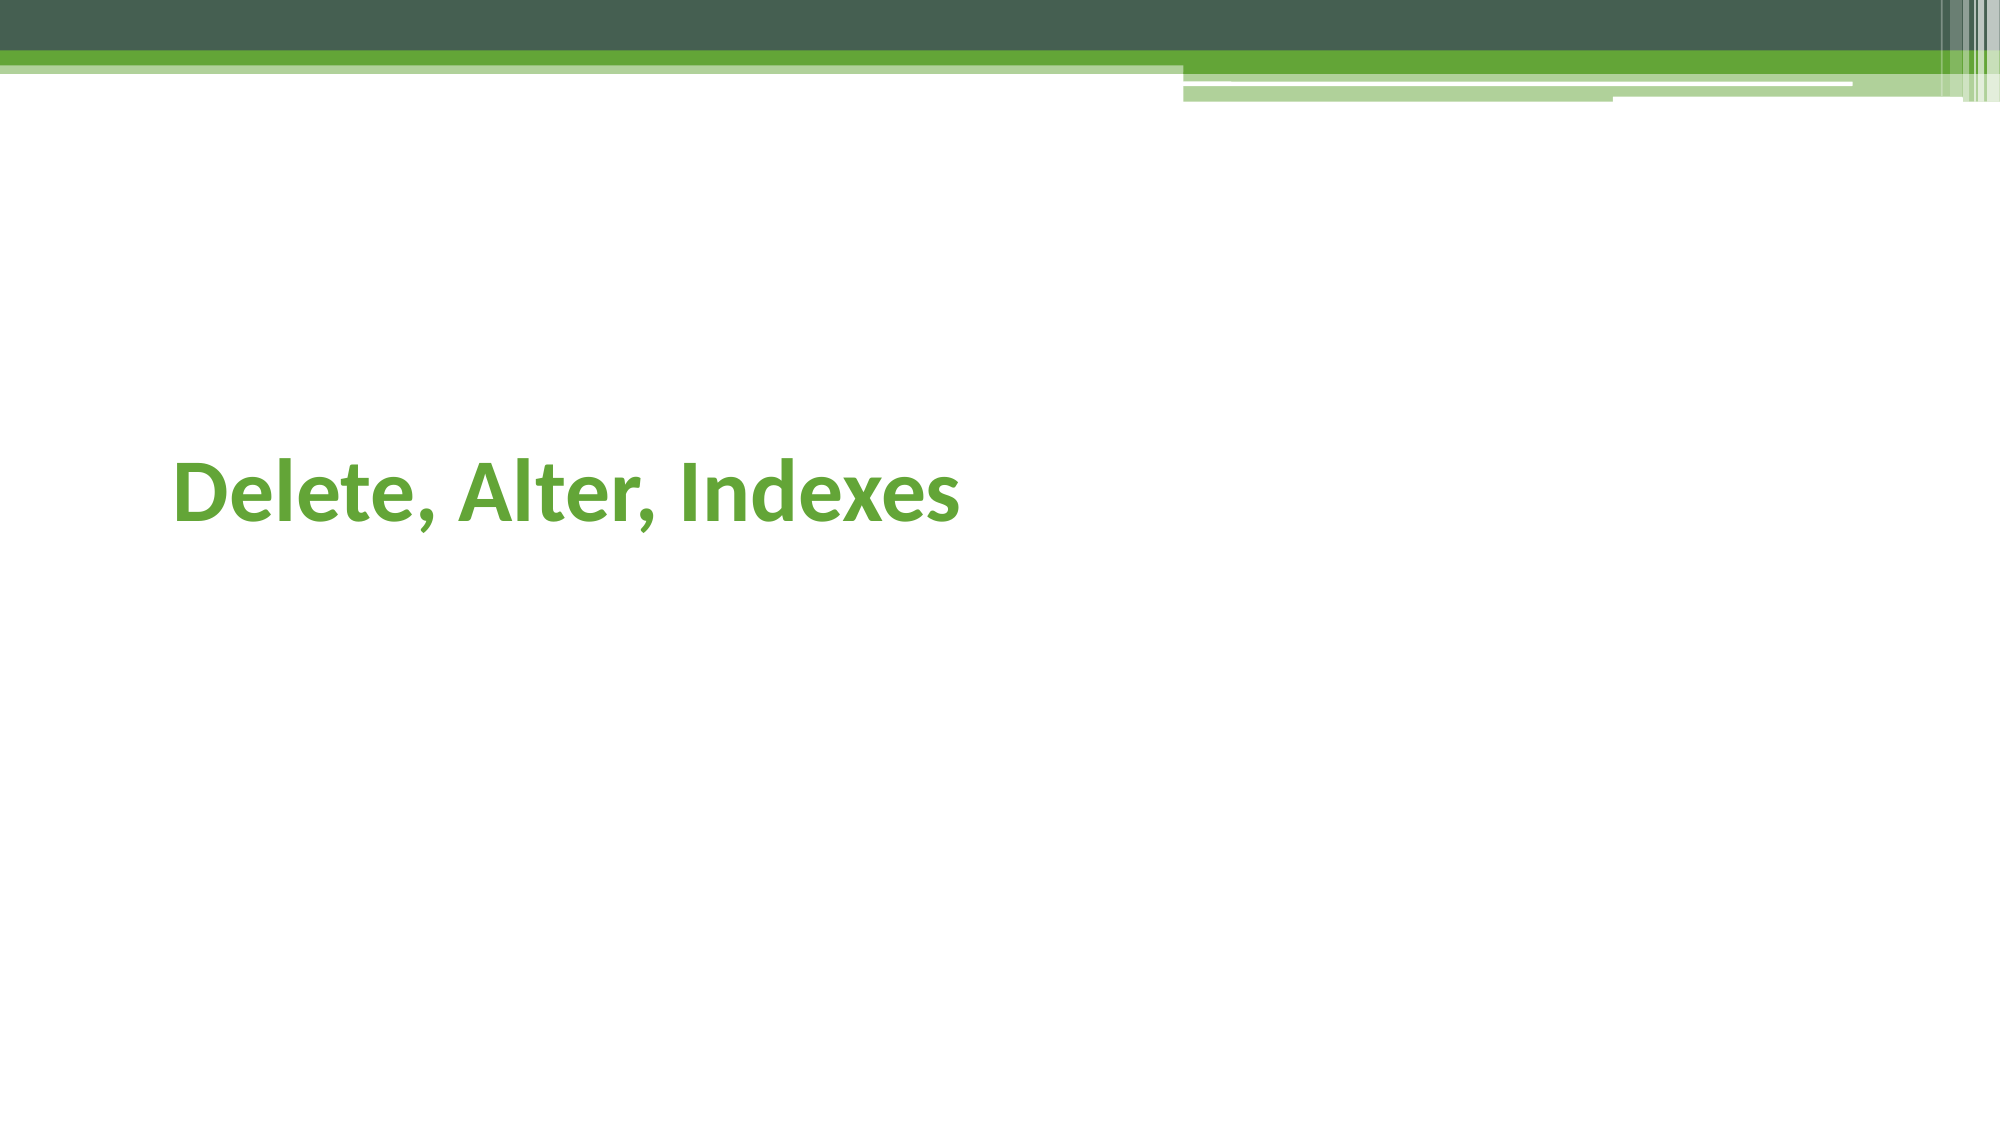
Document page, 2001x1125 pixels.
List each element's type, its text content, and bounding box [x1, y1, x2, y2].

title Delete, Alter, Indexes [157, 322, 1858, 547]
